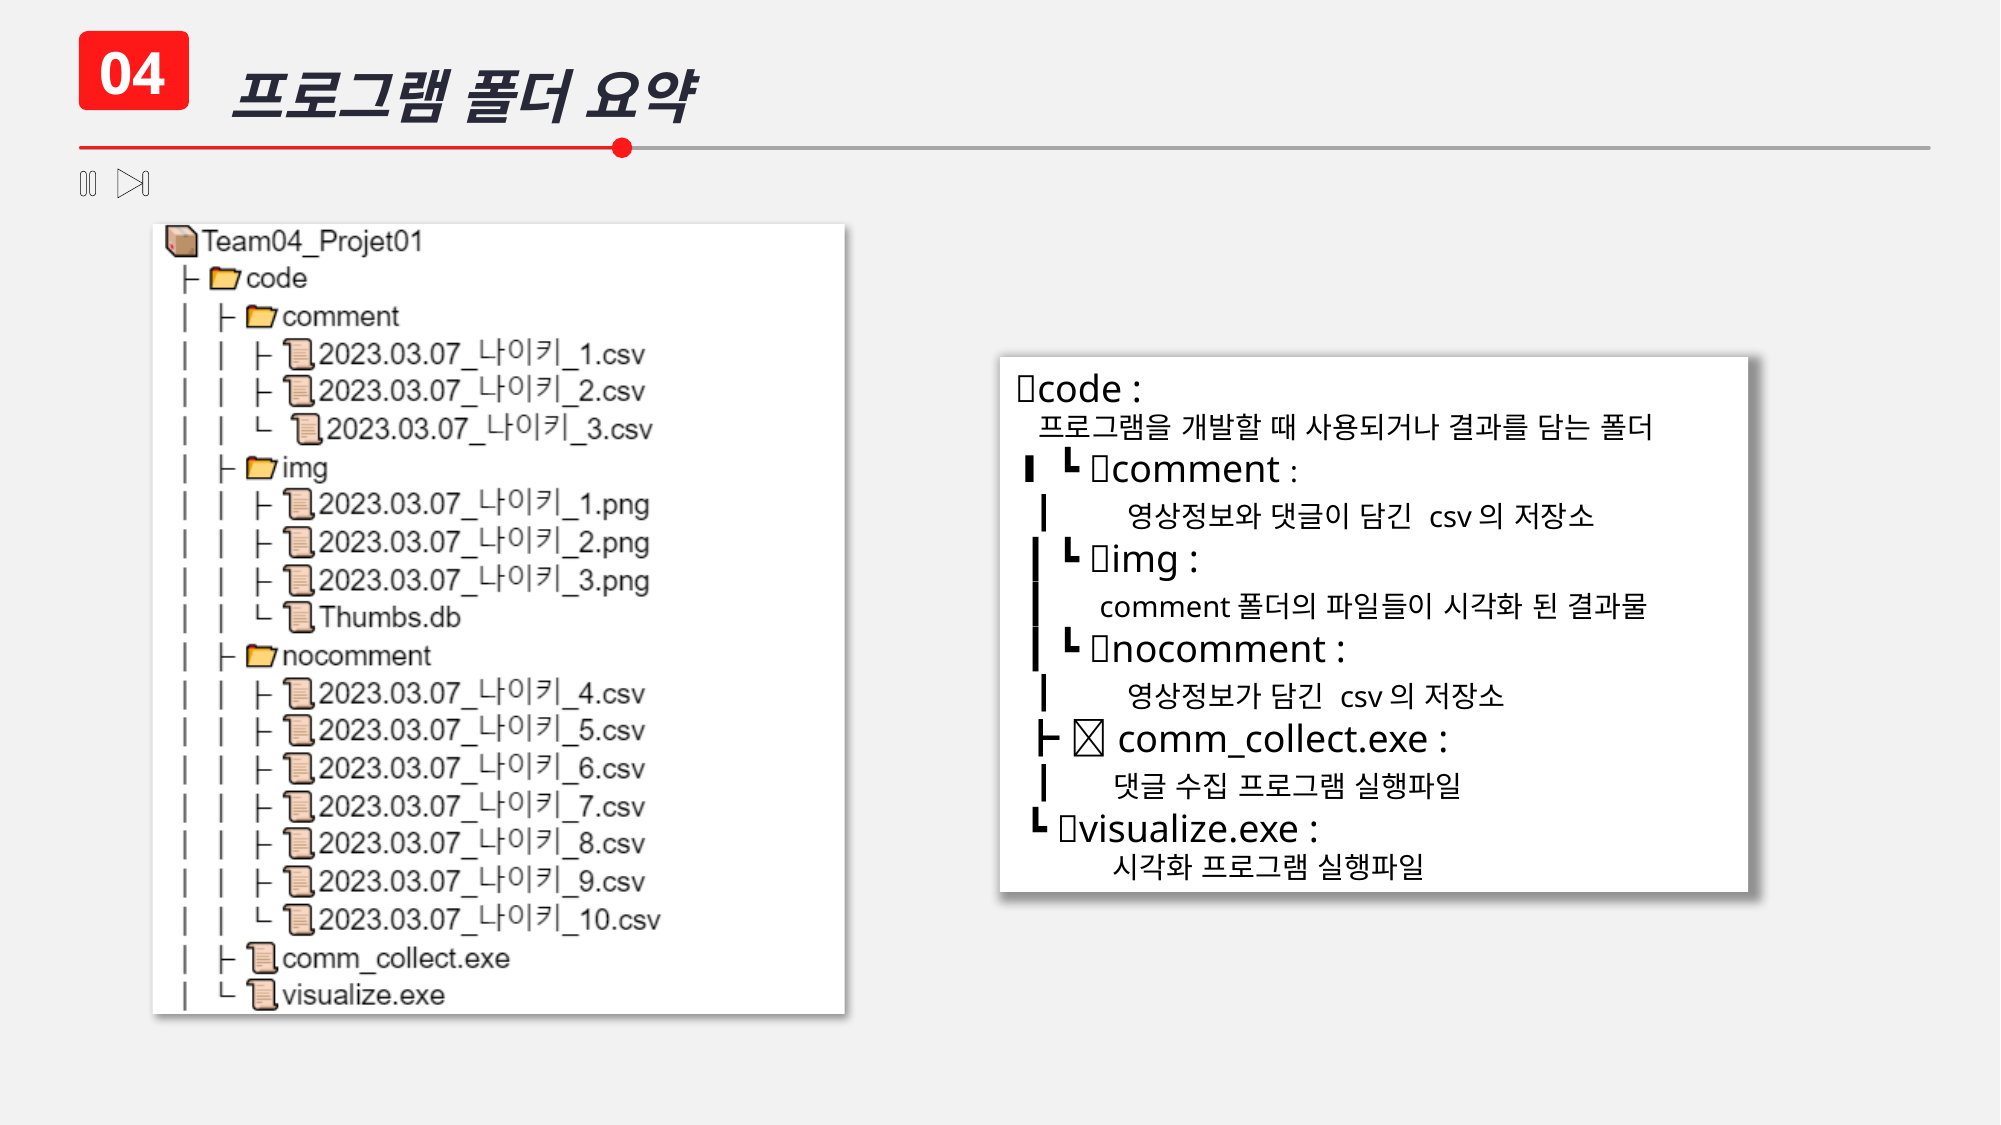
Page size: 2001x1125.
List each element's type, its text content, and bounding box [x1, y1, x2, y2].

text_box 04 [77, 30, 189, 112]
text_box 📂code : 프로그램을 개발할 때 사용되거나 결과를 담는 폴더 ┃ ┗ 📂comment : ┃ 영상정보와 댓글이 담긴 csv의 저장소 ┃ ┗ 📂img : ┃ comment폴더의 파일들이 시각화 된 결과물 ┃ ┗ 📂nocomment : ┃ 영상정보가 담긴 csv의 저장소 ┣ 📜comm_collect.exe : ┃ 댓글 수집 프로그램 실행파일 ┗ 📜visualize.exe : 시각화 프로그램 실행파일 [999, 357, 1749, 892]
text_box 프로그램 폴더 요약 [214, 18, 1066, 138]
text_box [80, 168, 149, 198]
picture [152, 224, 845, 1014]
